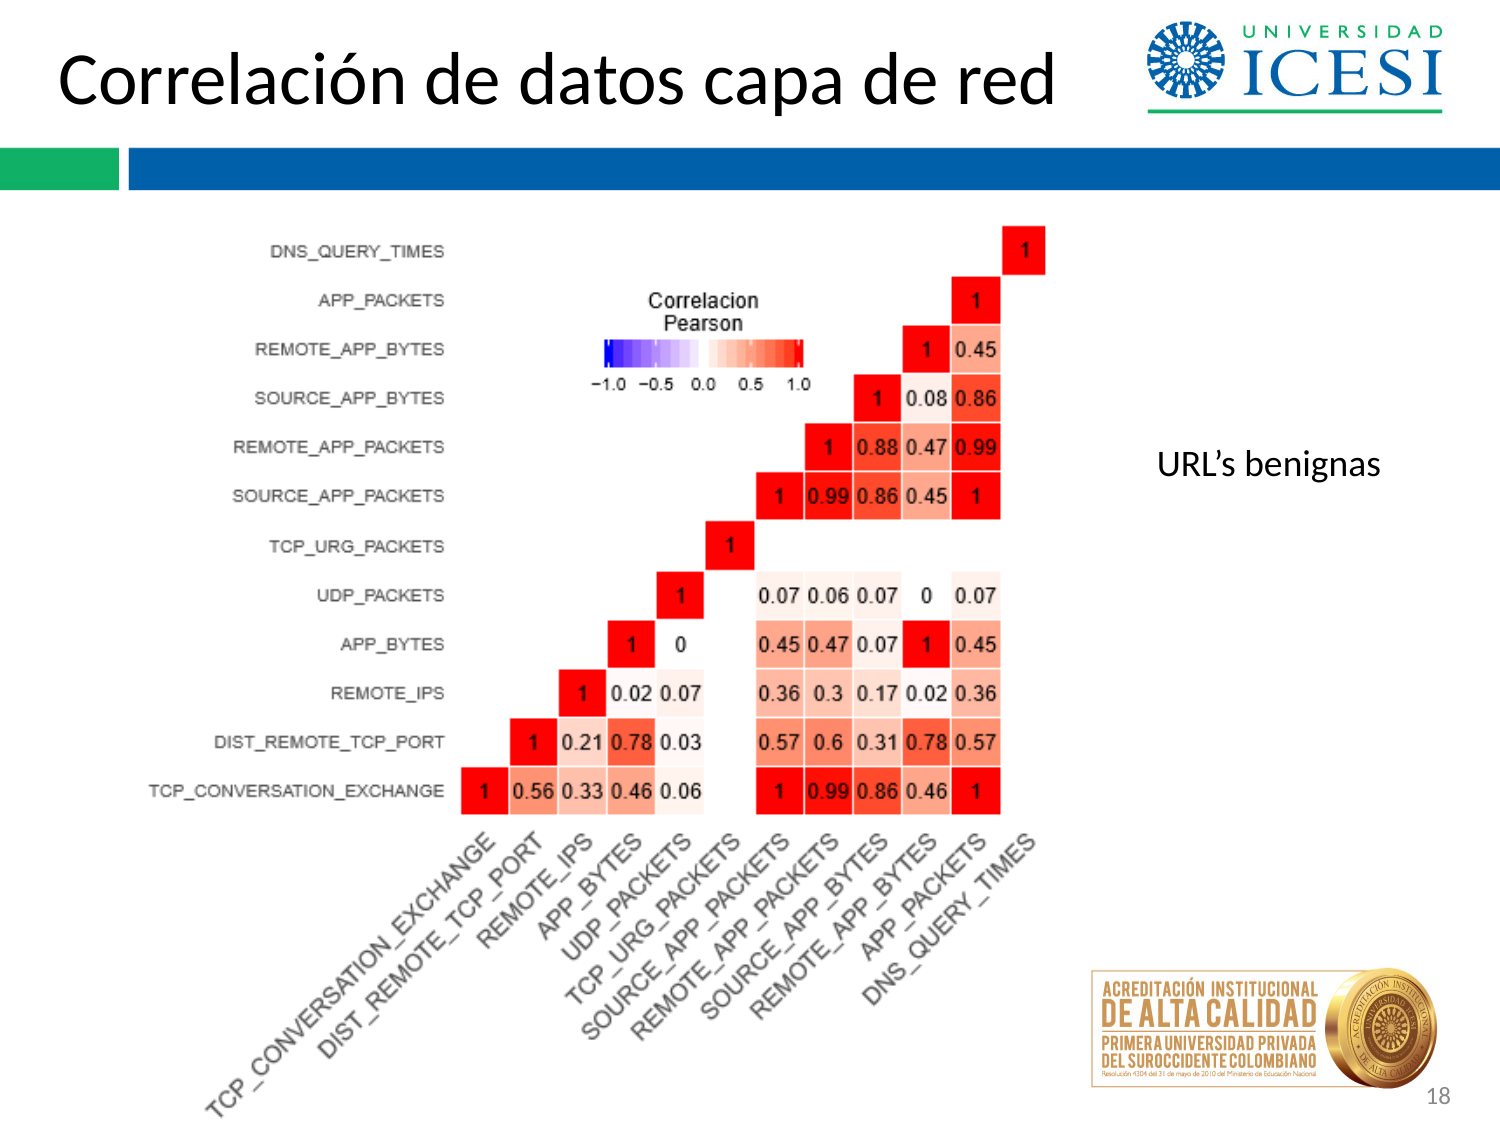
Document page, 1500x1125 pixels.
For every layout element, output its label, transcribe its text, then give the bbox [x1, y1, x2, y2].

slide_number 18 [1116, 1065, 1467, 1125]
picture [0, 0, 1500, 1125]
text_box URL’s benignas [1142, 431, 1458, 491]
title Correlación de datos capa de red [0, 0, 1141, 150]
